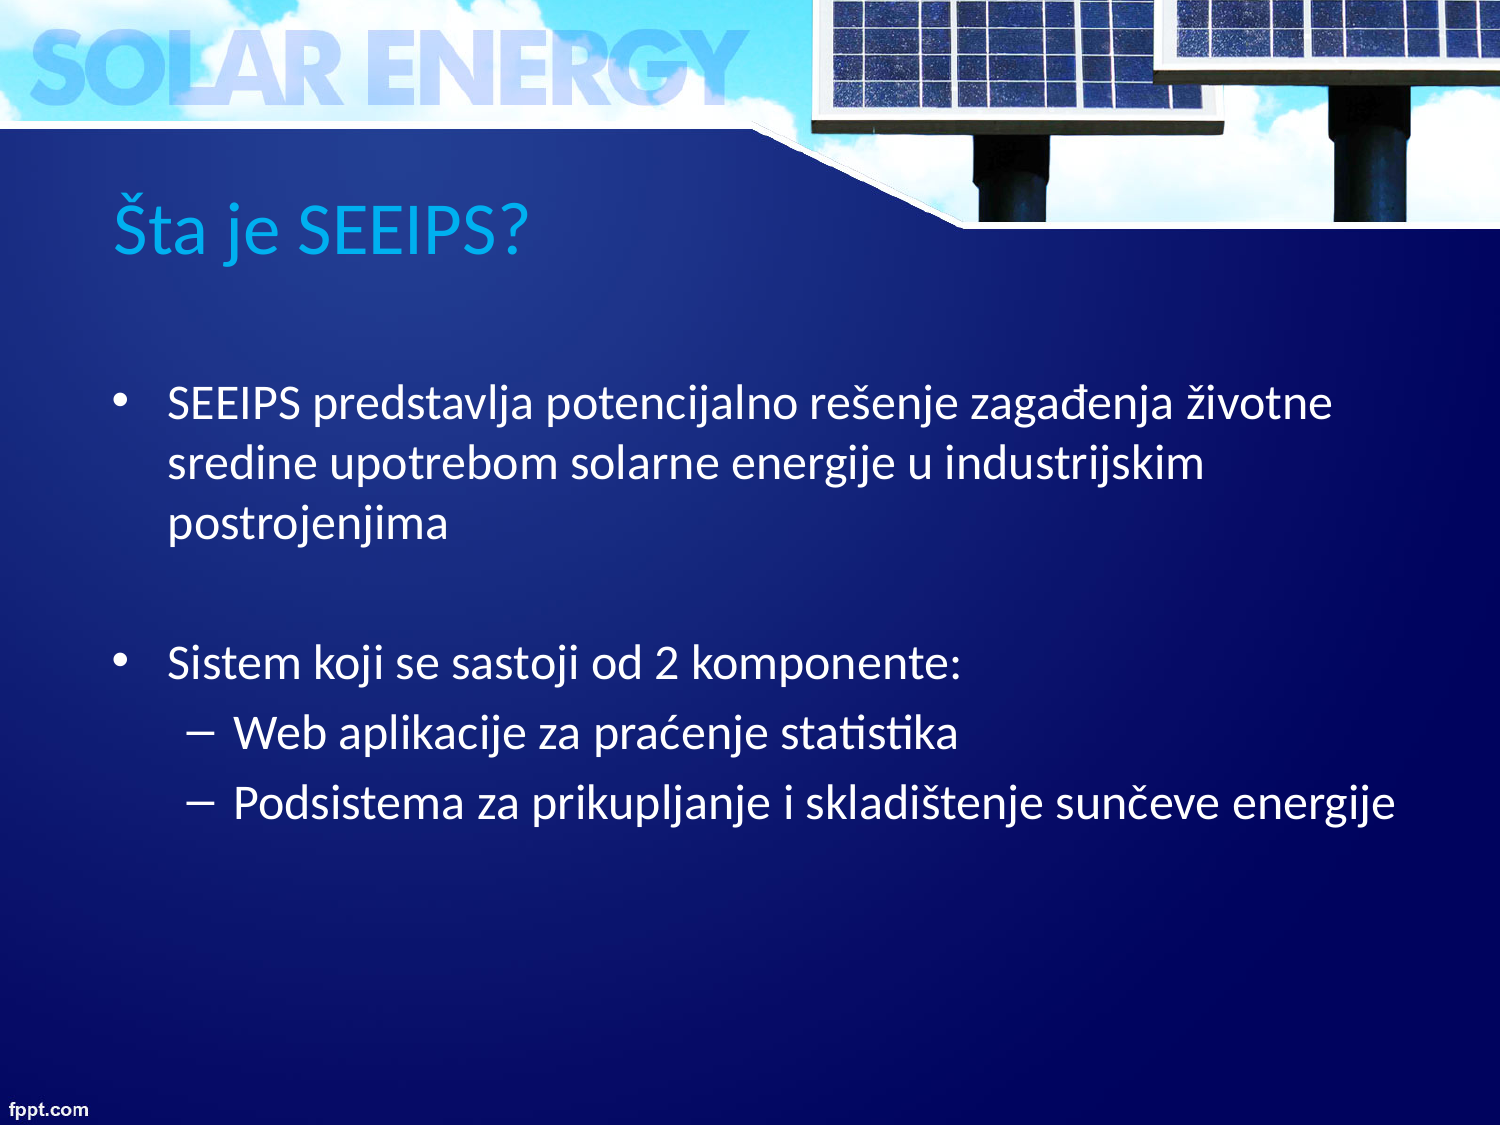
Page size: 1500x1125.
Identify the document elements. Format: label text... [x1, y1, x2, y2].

title Šta je SEEIPS? [98, 186, 1452, 262]
picture [0, 0, 1500, 1125]
list SEEIPS predstavlja potencijalno rešenje zagađenja životne sredine upotrebom solarne energije u industrijskim postrojenjima Sistem koji se sastoji od 2 komponente: Web aplikacije za praćenje statistika Podsistema za prikupljanje i skladištenje sunčeve energije [96, 362, 1450, 1089]
